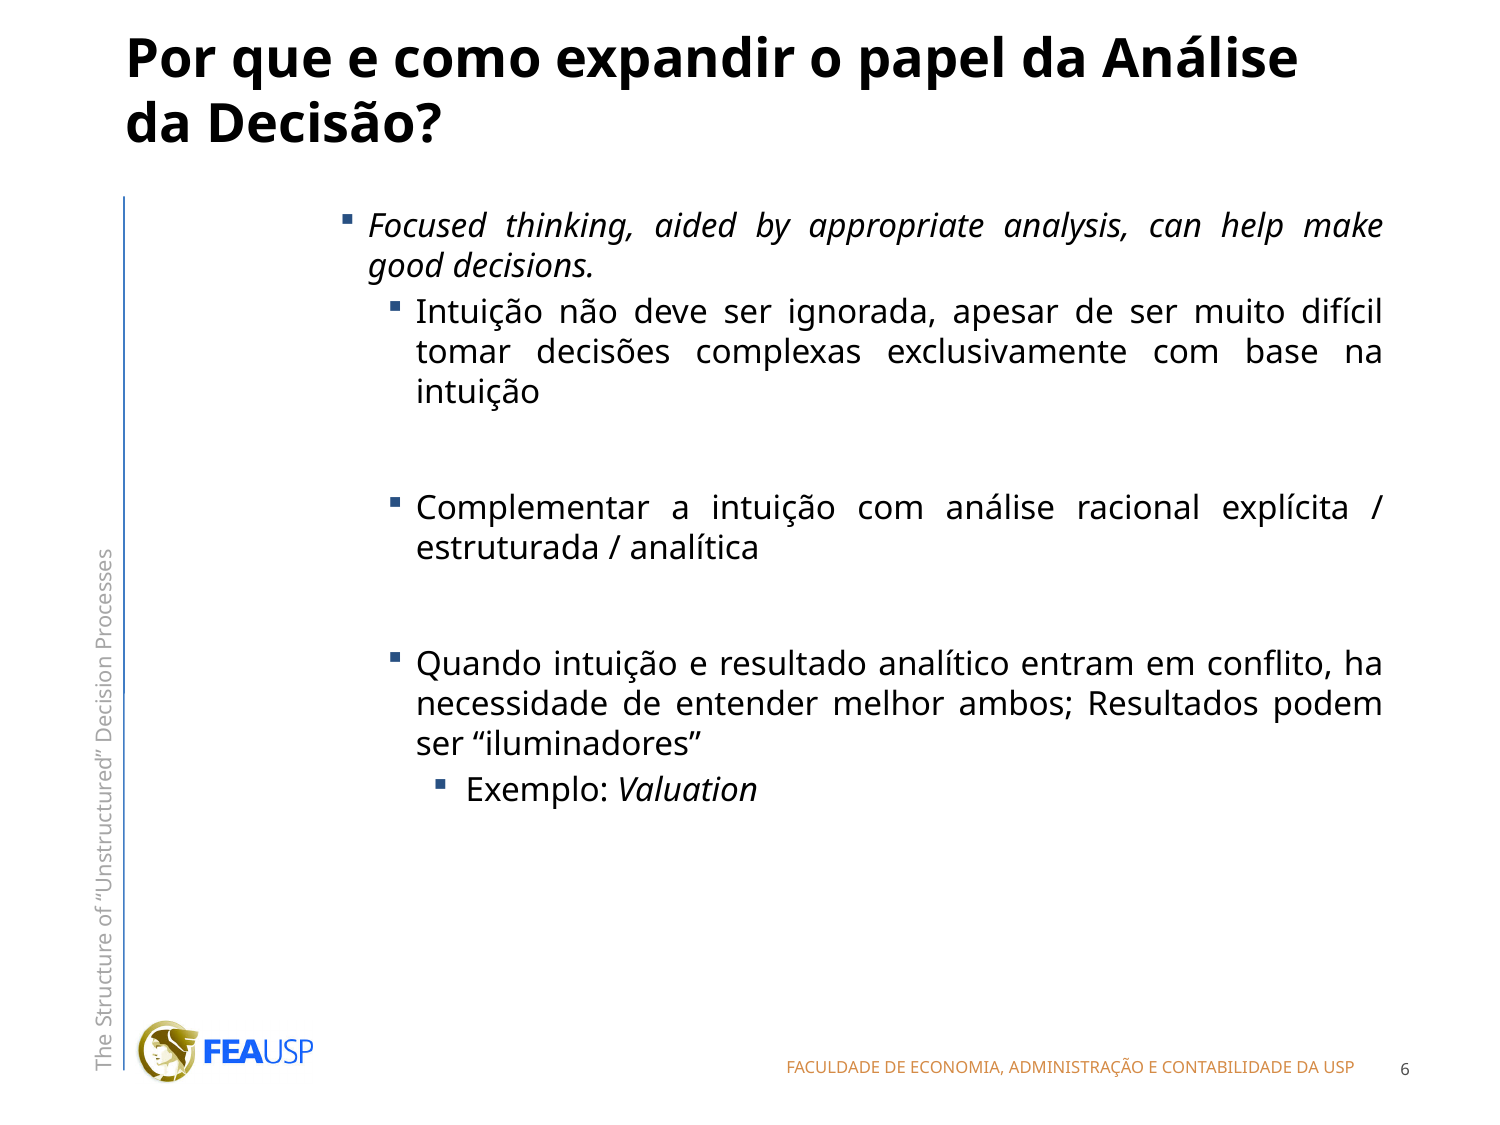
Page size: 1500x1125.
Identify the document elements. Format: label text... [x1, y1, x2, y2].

list Focused thinking, aided by appropriate analysis, can help make good decisions. Intuição não deve ser ignorada, apesar de ser muito difícil tomar decisões complexas exclusivamente com base na intuição Complementar a intuição com análise racional explícita / estruturada / analítica Quando intuição e resultado analítico entram em conflito, ha necessidade de entender melhor ambos; Resultados podem ser “iluminadores” Exemplo: Valuation [324, 196, 1400, 994]
title Por que e como expandir o papel da Análise da Decisão? [110, 66, 1387, 161]
slide_number 6 [1316, 1051, 1425, 1125]
picture [135, 1020, 313, 1084]
